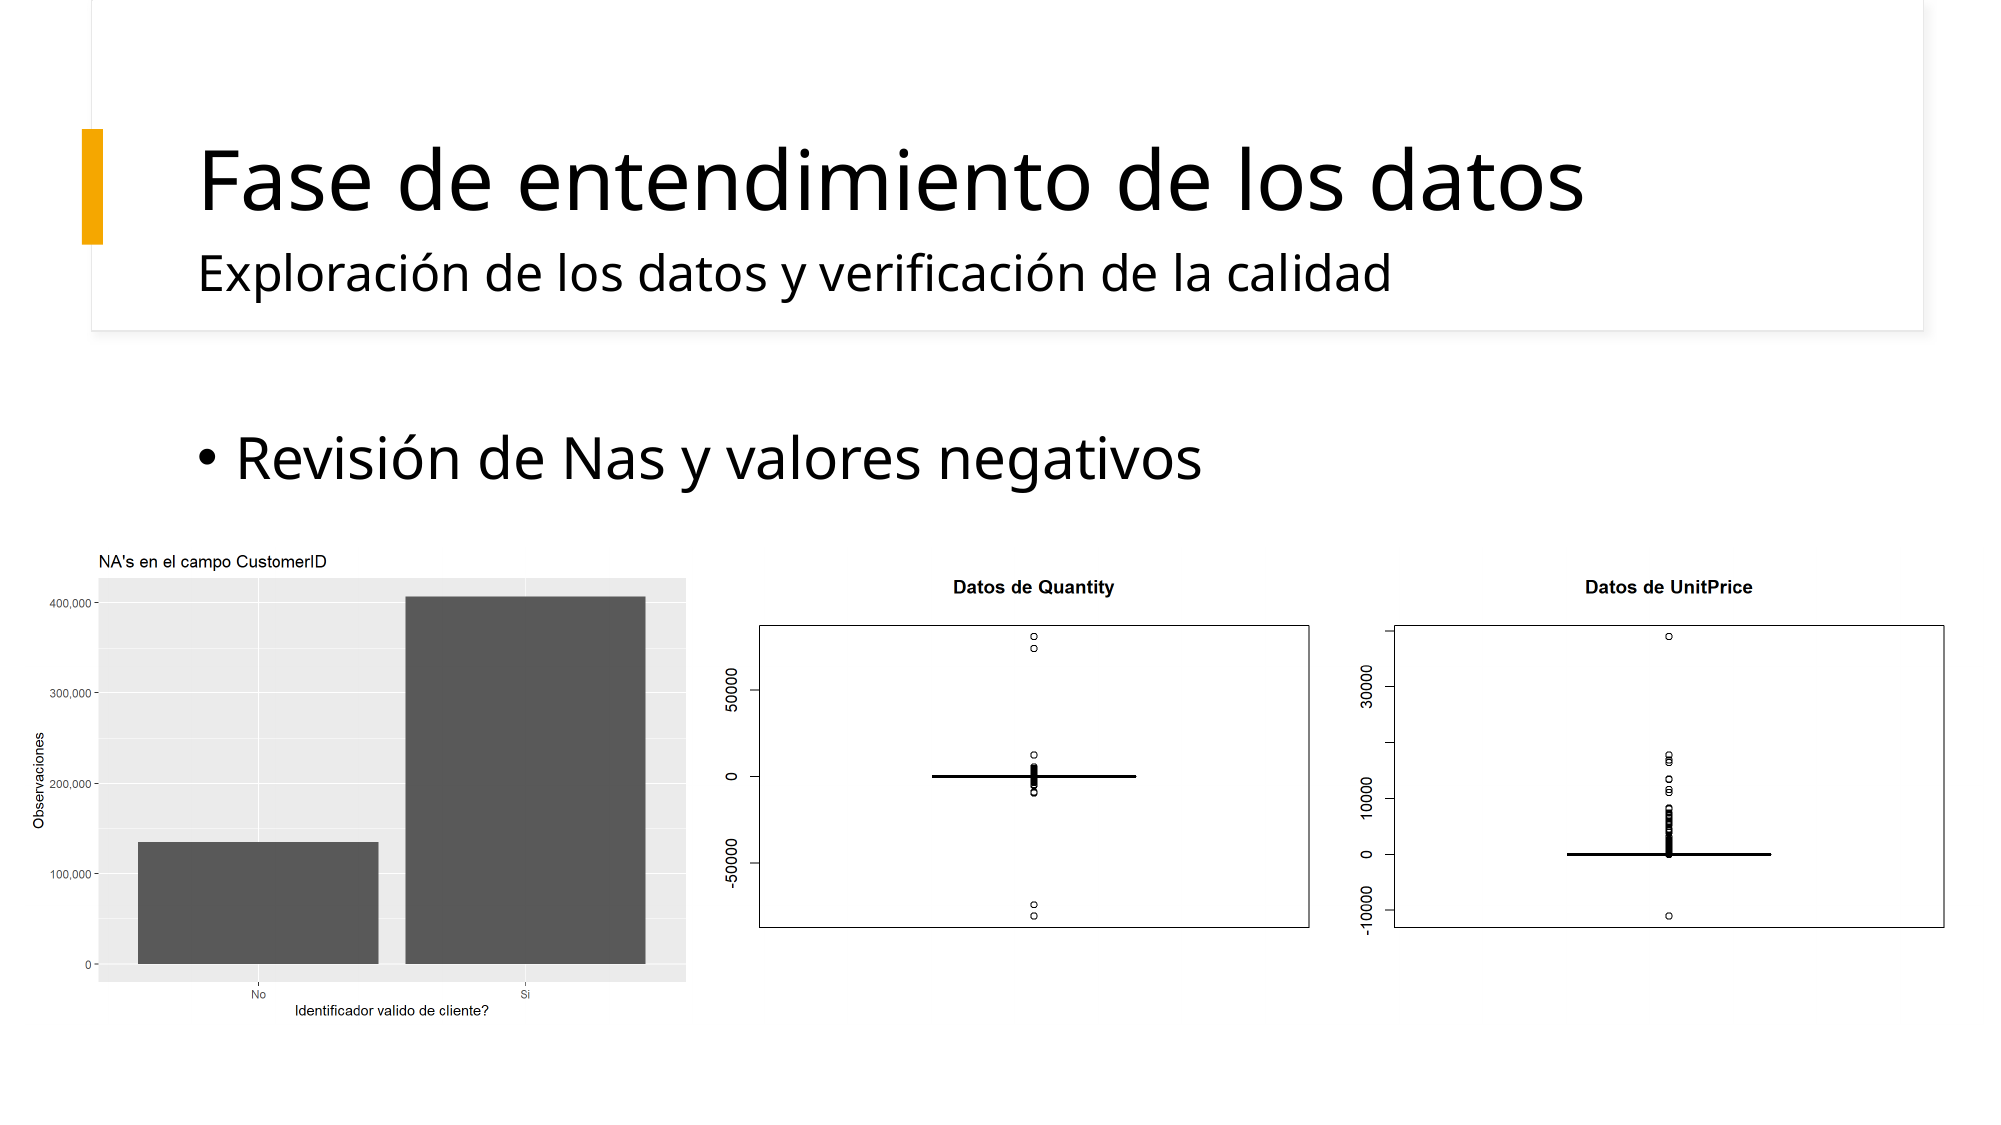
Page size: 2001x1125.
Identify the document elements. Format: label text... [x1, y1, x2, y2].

title Fase de entendimiento de los datos [183, 111, 1851, 256]
picture [25, 547, 1984, 1025]
text_box Exploración de los datos y verificación de la calidad [183, 256, 1851, 317]
list Revisión de Nas y valores negativos [183, 406, 1851, 546]
